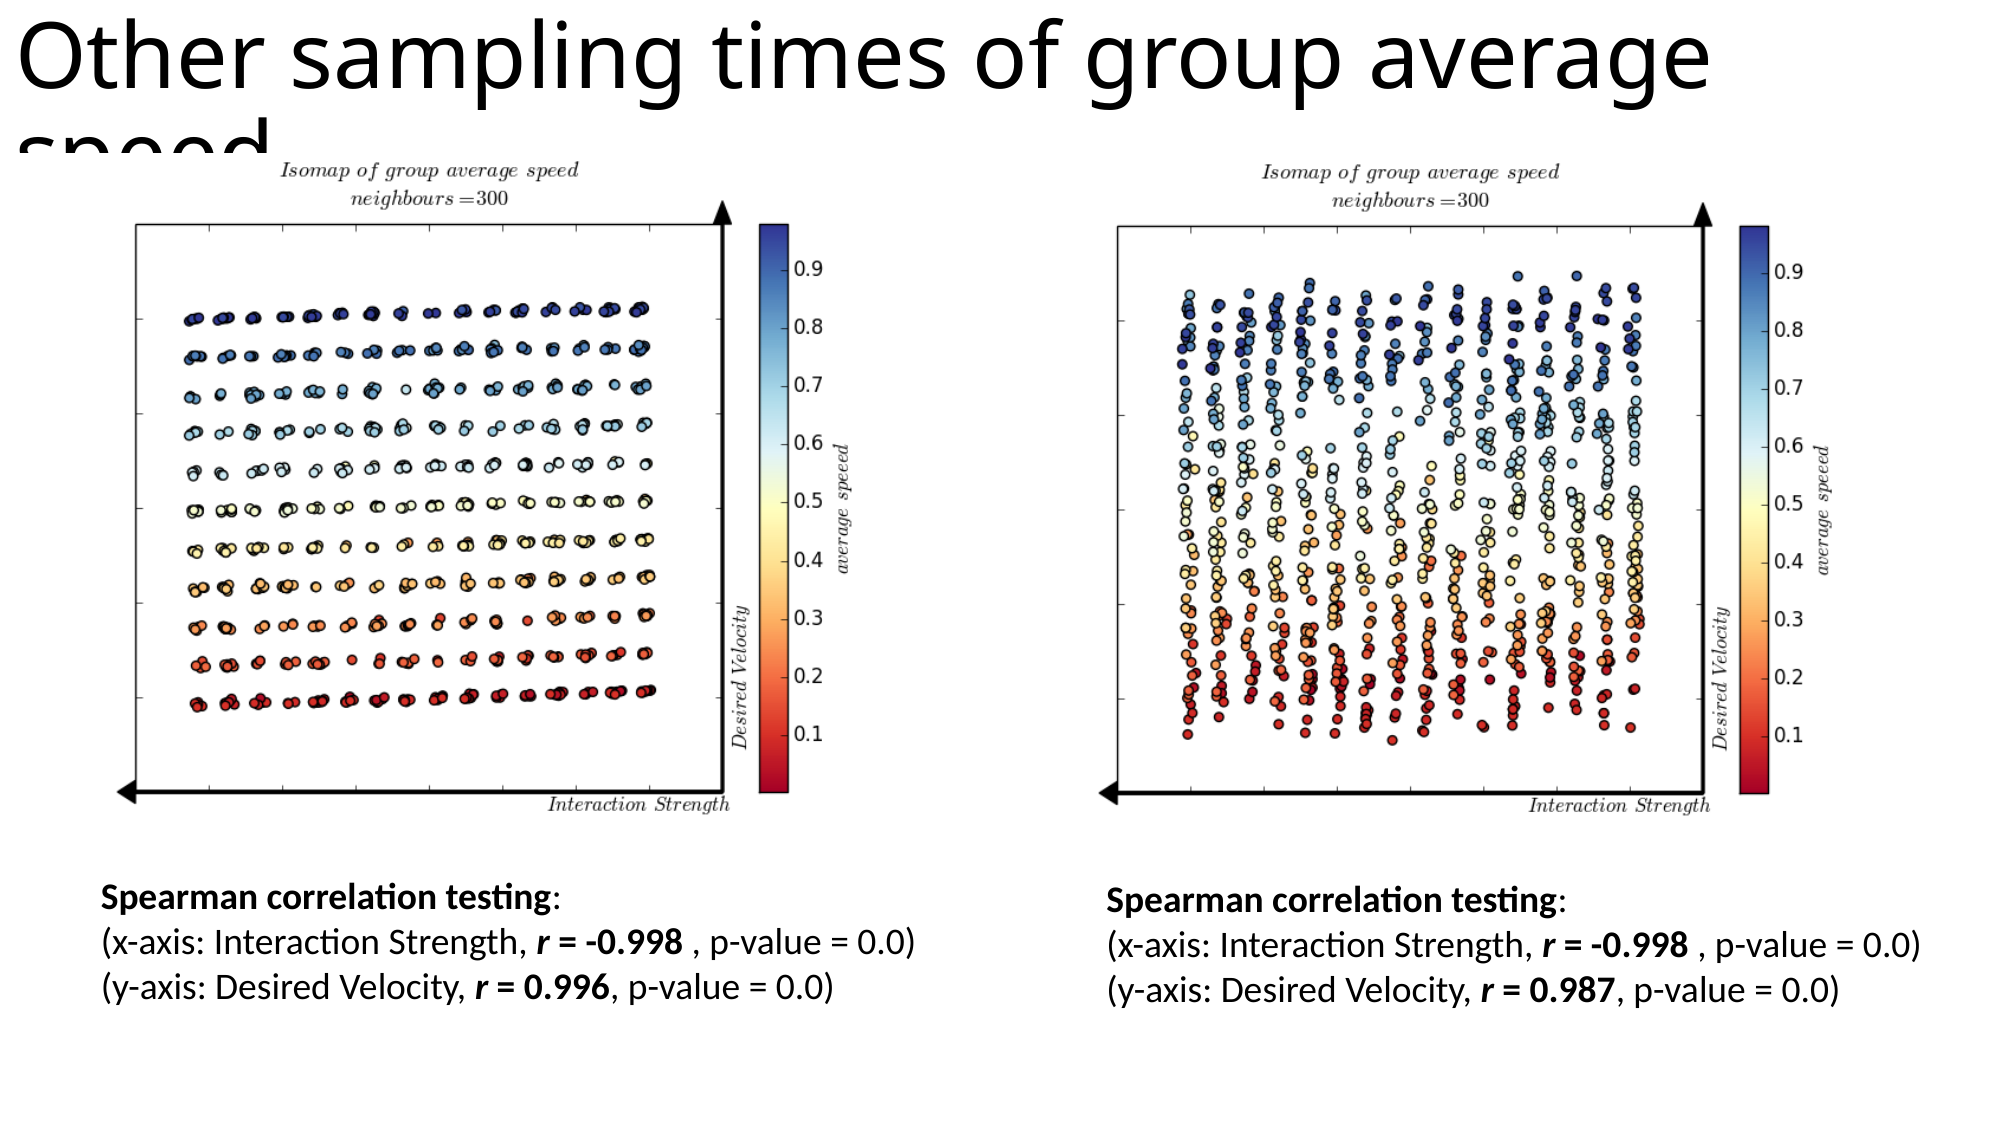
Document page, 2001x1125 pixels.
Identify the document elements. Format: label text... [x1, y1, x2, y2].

picture [17, 153, 964, 864]
text_box Spearman correlation testing: (x-axis: Interaction Strength, r = -0.998 , p-value = 0.0) (y-axis: Desired Velocity, r = 0.996, p-value = 0.0) [0, 865, 964, 1015]
title Other sampling times of group average speed [0, 0, 2000, 218]
picture [999, 155, 1944, 864]
text_box Spearman correlation testing: (x-axis: Interaction Strength, r = -0.998 , p-value = 0.0) (y-axis: Desired Velocity, r = 0.987, p-value = 0.0) [941, 867, 1969, 1017]
